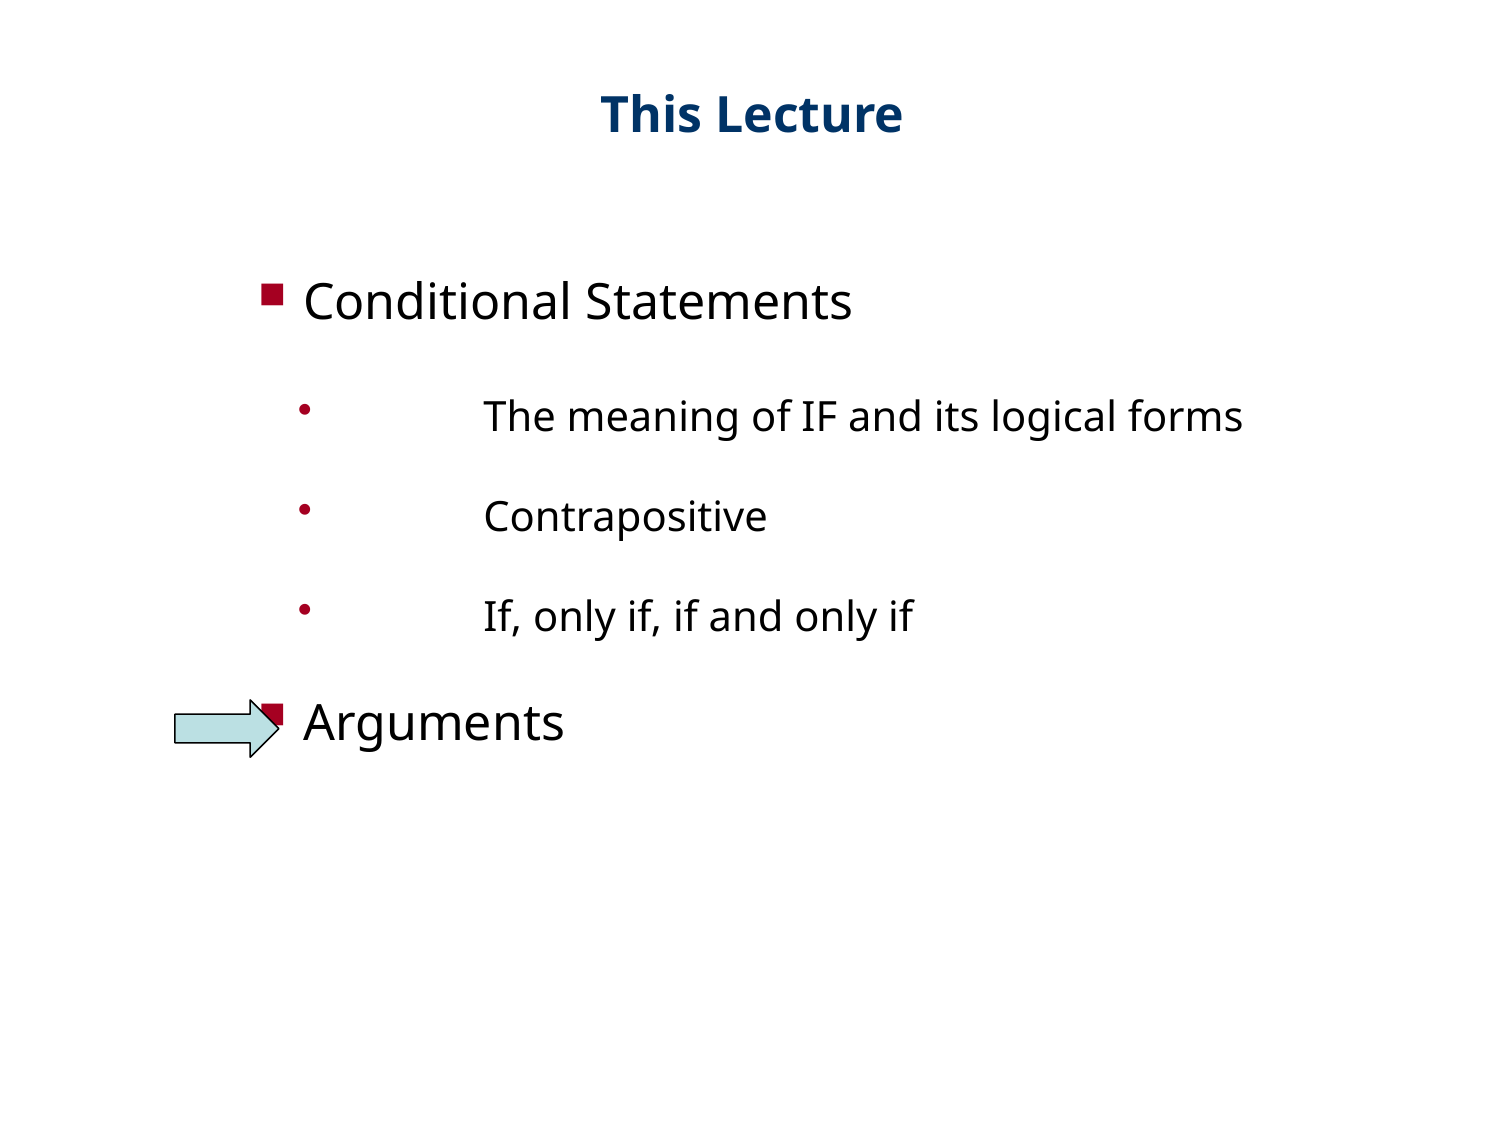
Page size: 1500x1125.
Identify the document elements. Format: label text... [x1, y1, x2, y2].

text_box This Lecture [585, 74, 920, 150]
text_box [174, 699, 279, 758]
text_box Conditional Statements The meaning of IF and its logical forms Contrapositive If, only if, if and only if Arguments [243, 262, 1259, 758]
